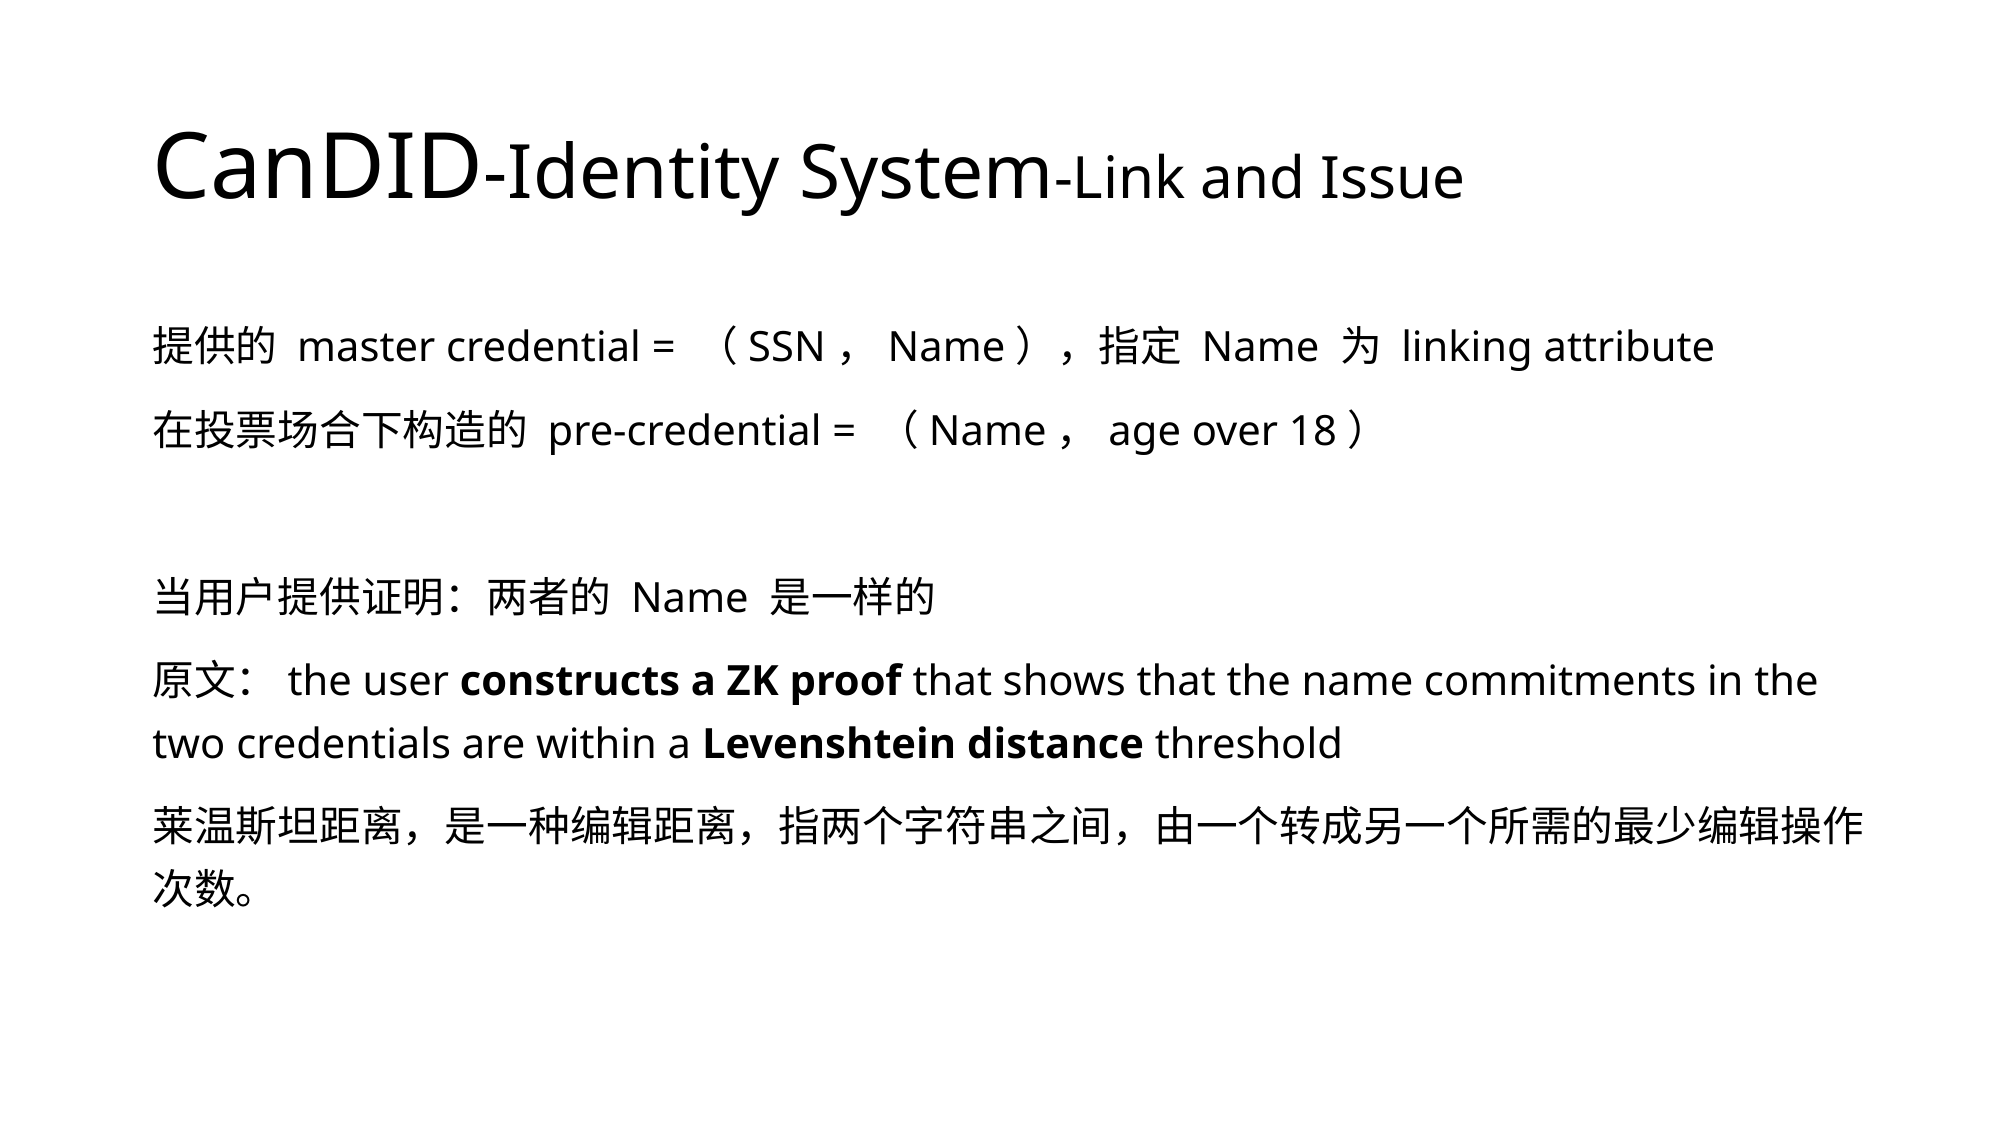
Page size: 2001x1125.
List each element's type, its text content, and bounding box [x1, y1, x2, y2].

list 提供的 master credential = （SSN，Name），指定 Name 为 linking attribute 在投票场合下构造的 pre-credential = （Name，age over 18） 当用户提供证明：两者的 Name 是一样的 原文：the user constructs a ZK proof that shows that the name commitments in the two credentials are within a Levenshtein distance threshold 莱温斯坦距离，是一种编辑距离，指两个字符串之间，由一个转成另一个所需的最少编辑操作次数。 [137, 300, 1896, 1014]
title CanDID-Identity System-Link and Issue [137, 59, 1863, 278]
